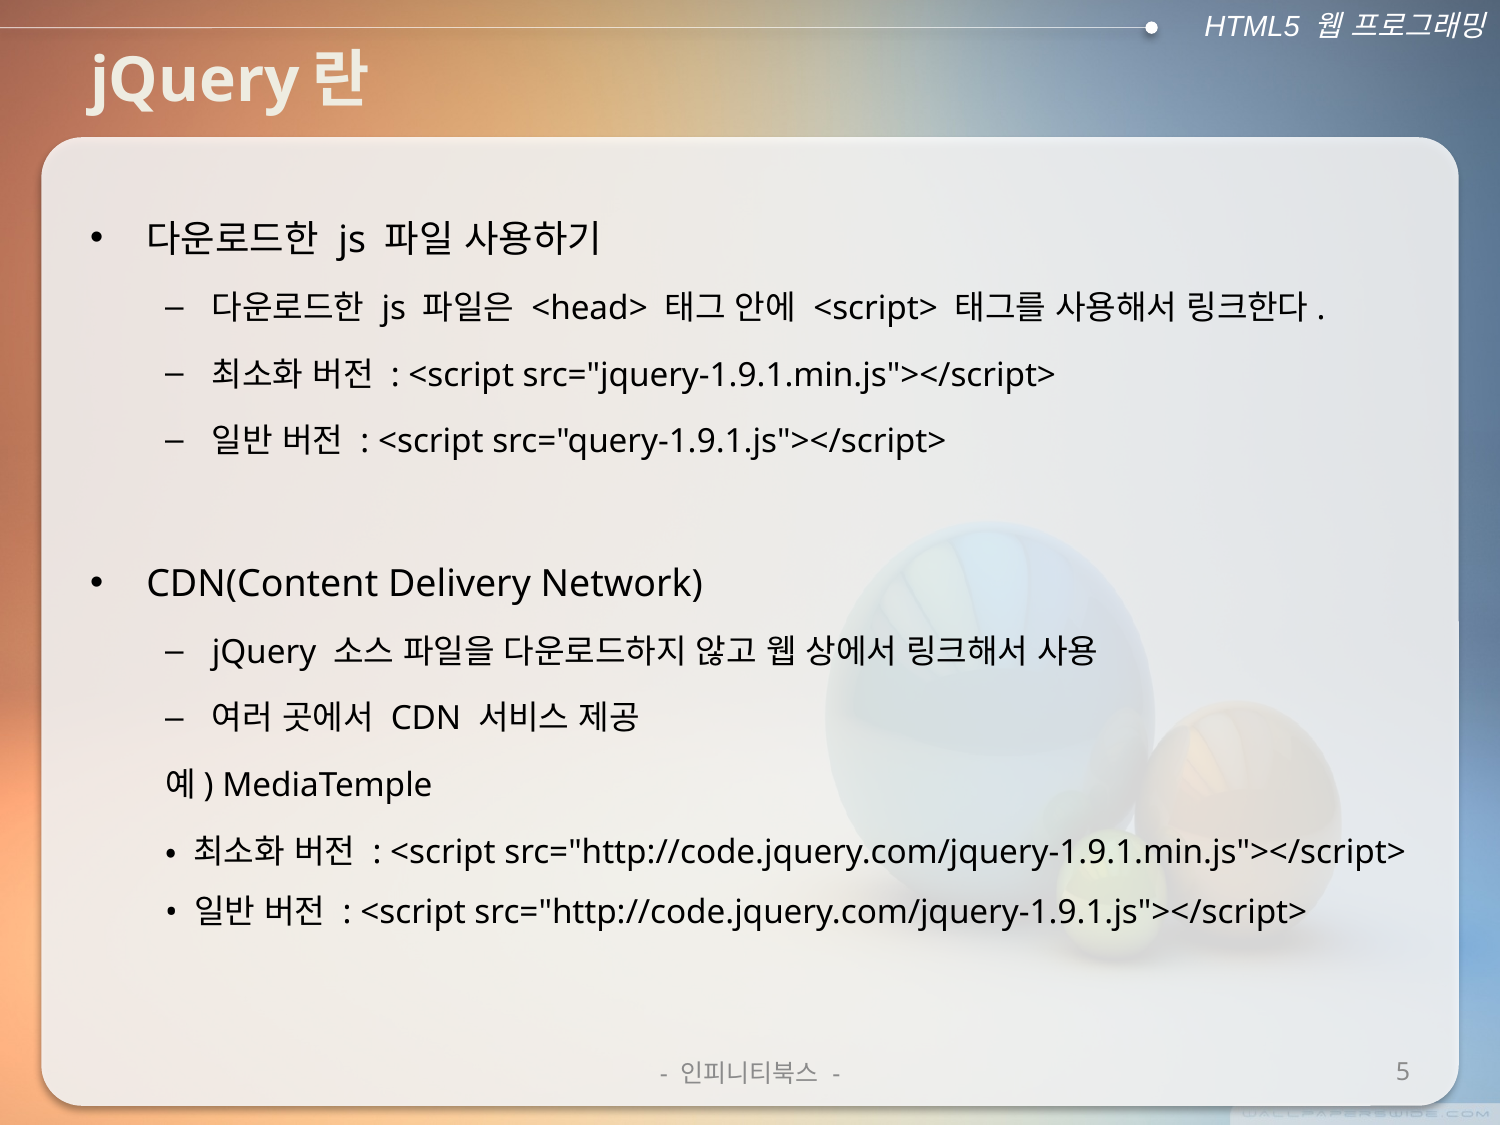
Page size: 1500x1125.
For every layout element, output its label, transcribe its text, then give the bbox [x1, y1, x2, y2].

picture [0, 0, 1500, 1125]
picture [1248, 19, 1252, 30]
title jQuery란 [75, 30, 1425, 122]
picture [1258, 20, 1264, 30]
slide_number 5 [1074, 1042, 1425, 1103]
list 다운로드한 js 파일 사용하기 다운로드한 js 파일은 <head> 태그 안에 <script> 태그를 사용해서 링크한다. 최소화 버전 : <script src="jquery-1.9.1.min.js"></script> 일반 버전 : <script src="query-1.9.1.js"></script> CDN(Content Delivery Network) jQuery 소스 파일을 다운로드하지 않고 웹 상에서 링크해서 사용 여러 곳에서 CDN 서비스 제공 예) MediaTemple • 최소화 버전 : <script src="http://code.jquery.com/jquery-1.9.1.min.js"></script> • 일반 버전 : <script src="http://code.jquery.com/jquery-1.9.1.js"></script> [75, 184, 1425, 1005]
footer - 인피니티북스 - [512, 1042, 988, 1103]
